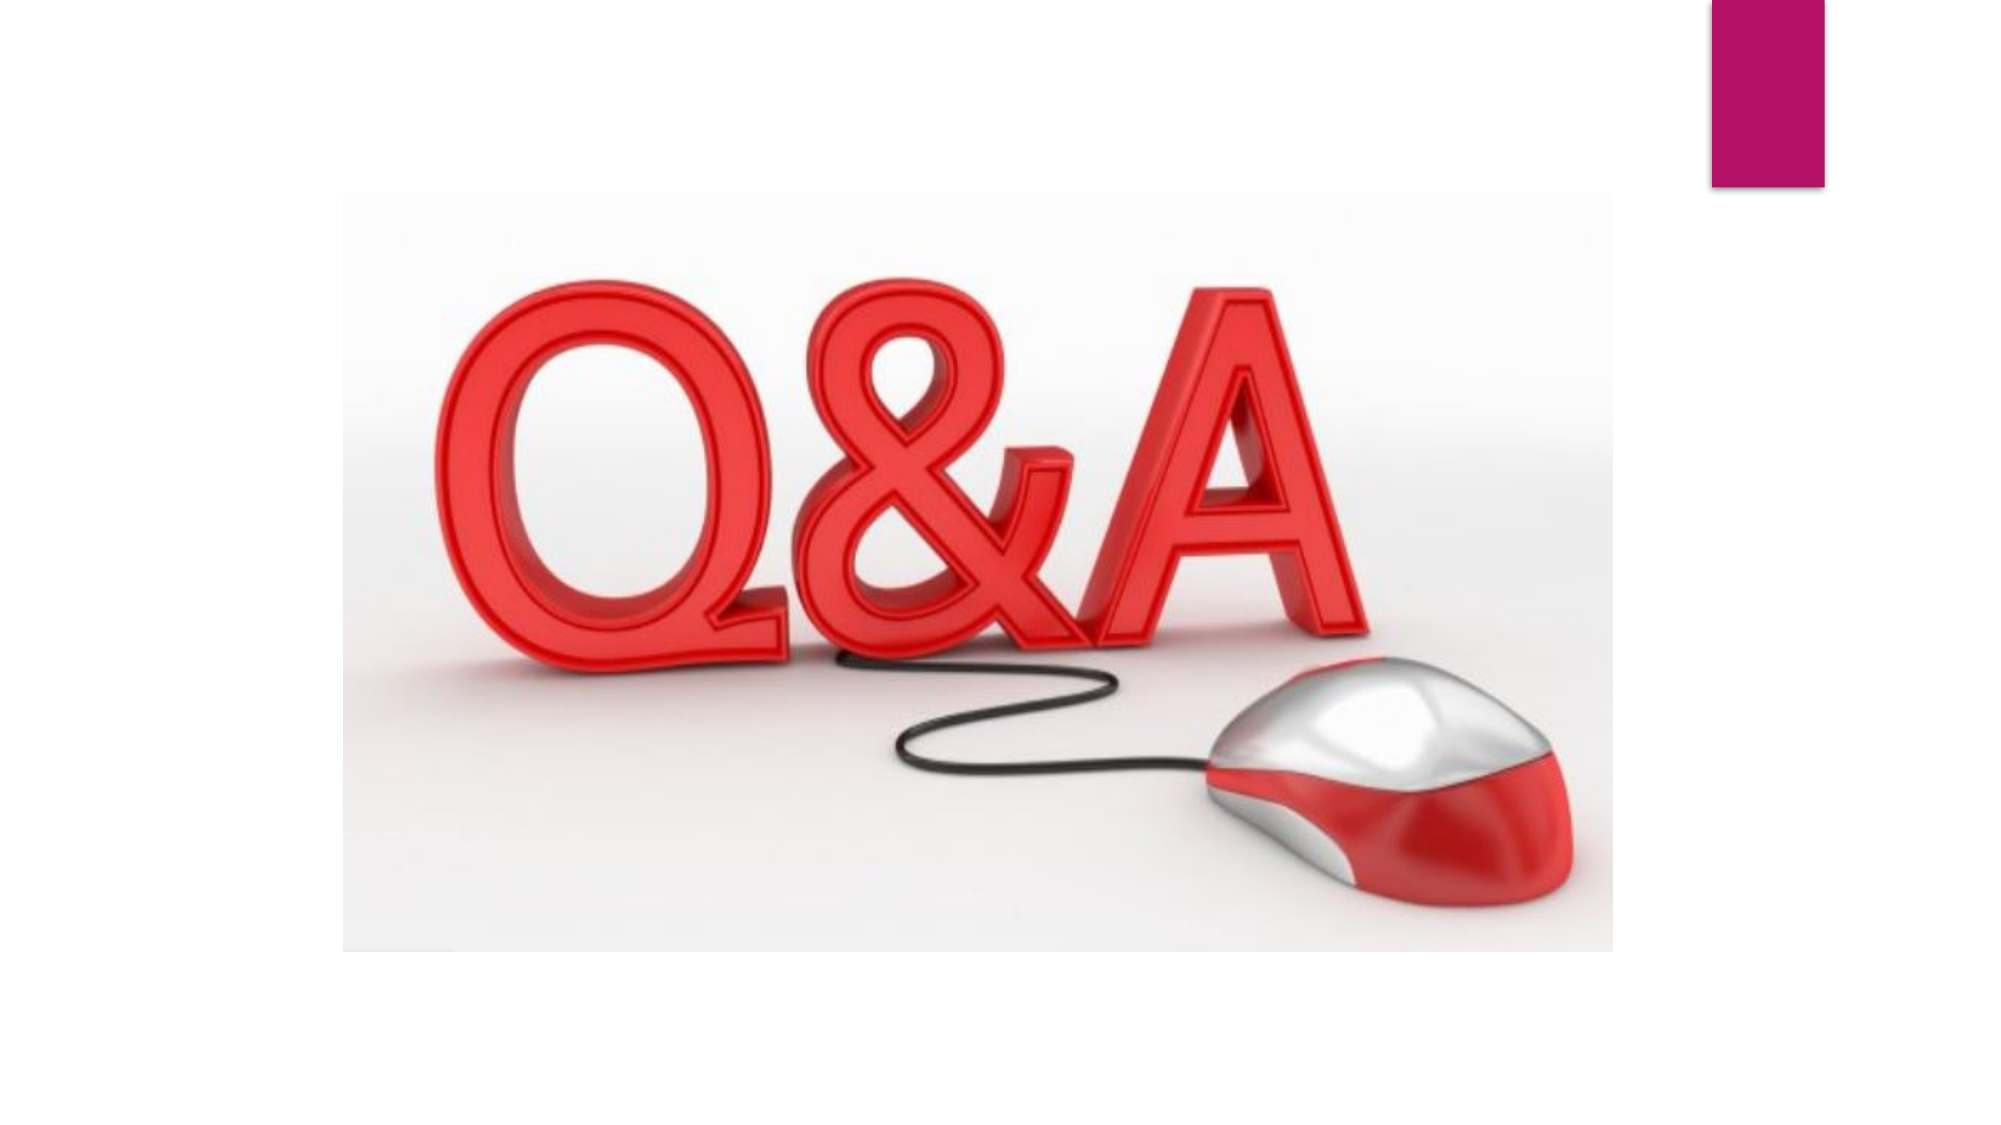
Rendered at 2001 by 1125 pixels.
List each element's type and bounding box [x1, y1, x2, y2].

picture [343, 193, 1613, 952]
